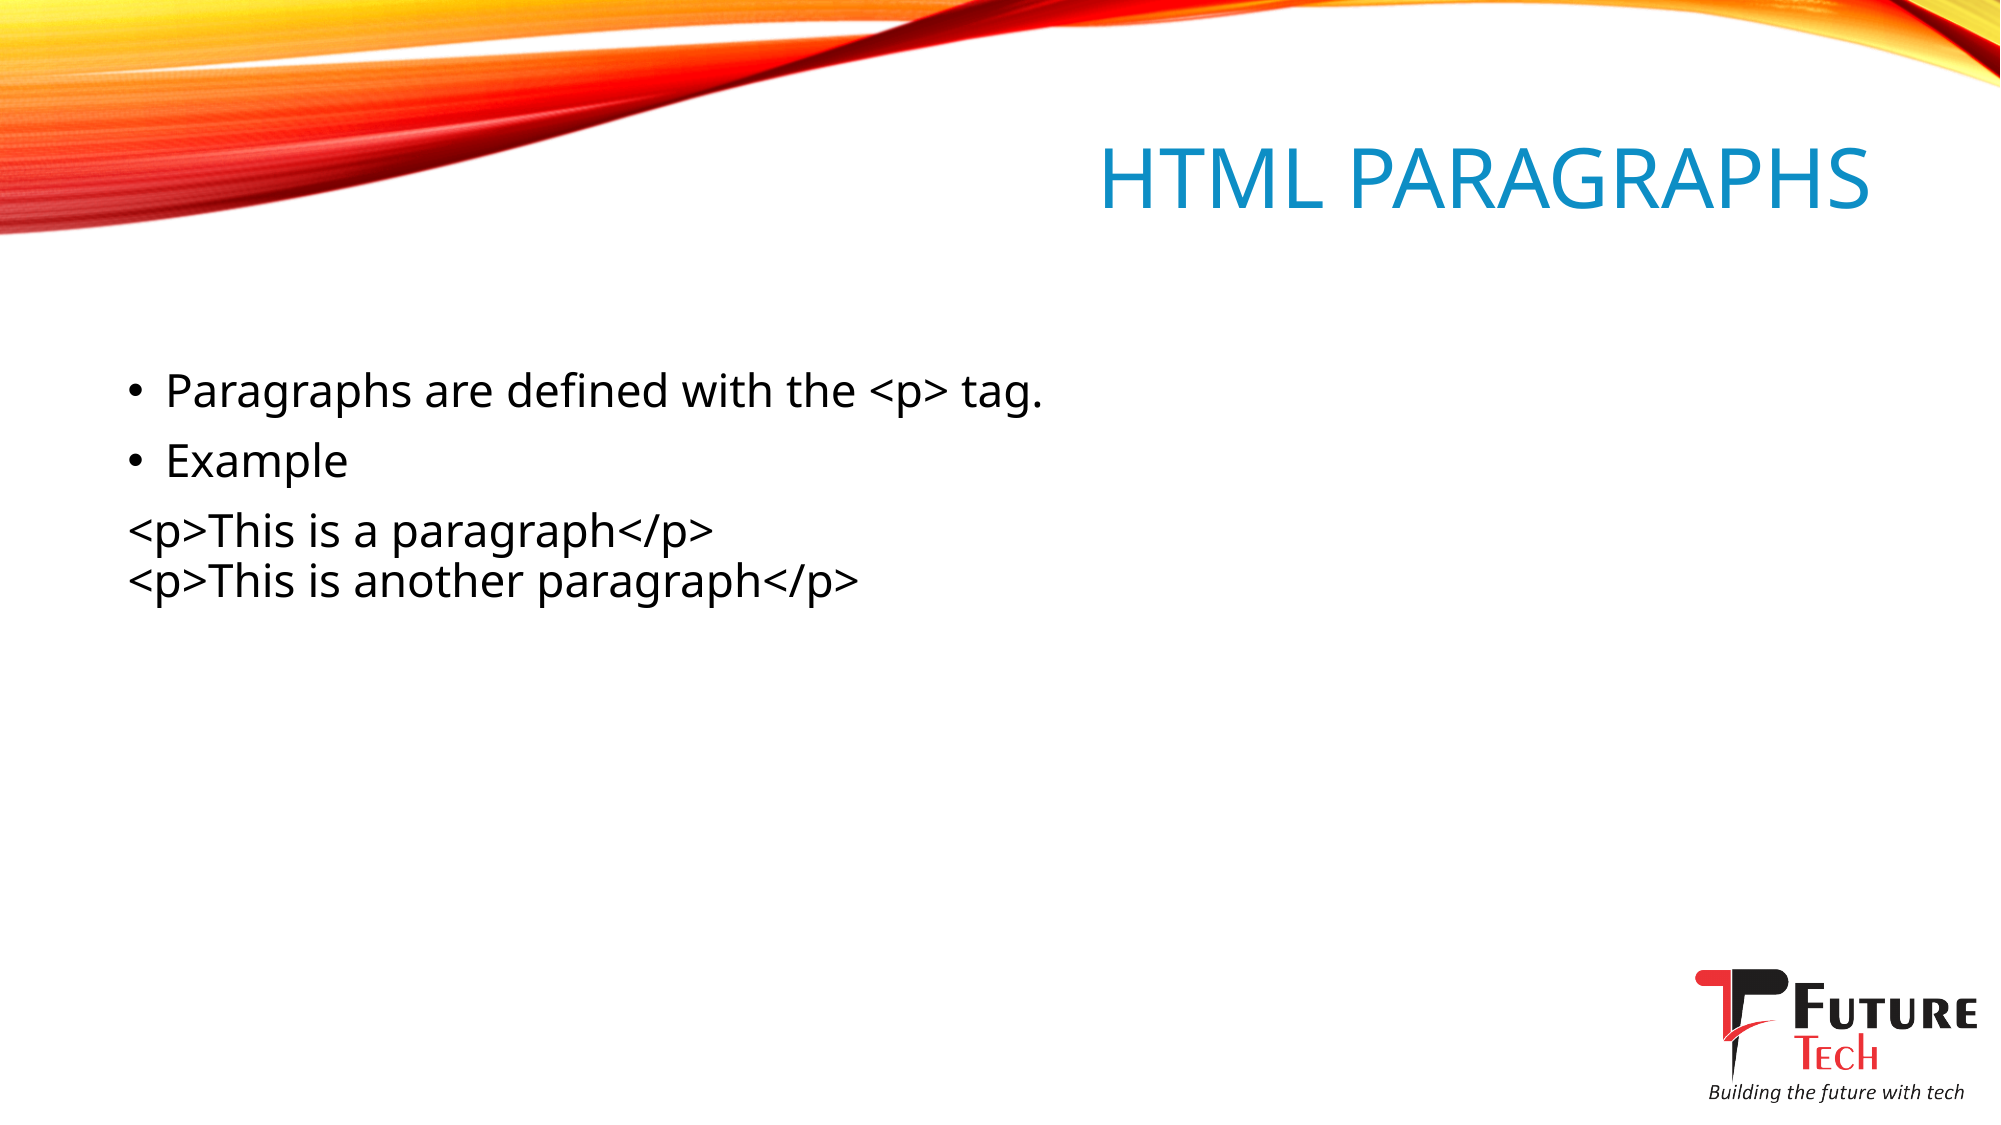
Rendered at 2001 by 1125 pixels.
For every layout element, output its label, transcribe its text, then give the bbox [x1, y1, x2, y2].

list Paragraphs are defined with the <p> tag. Example <p>This is a paragraph</p> <p>This is another paragraph</p> [112, 360, 1888, 1021]
picture [0, 0, 2000, 237]
picture [1695, 969, 1977, 1103]
title HTML Paragraphs [474, 125, 1888, 338]
